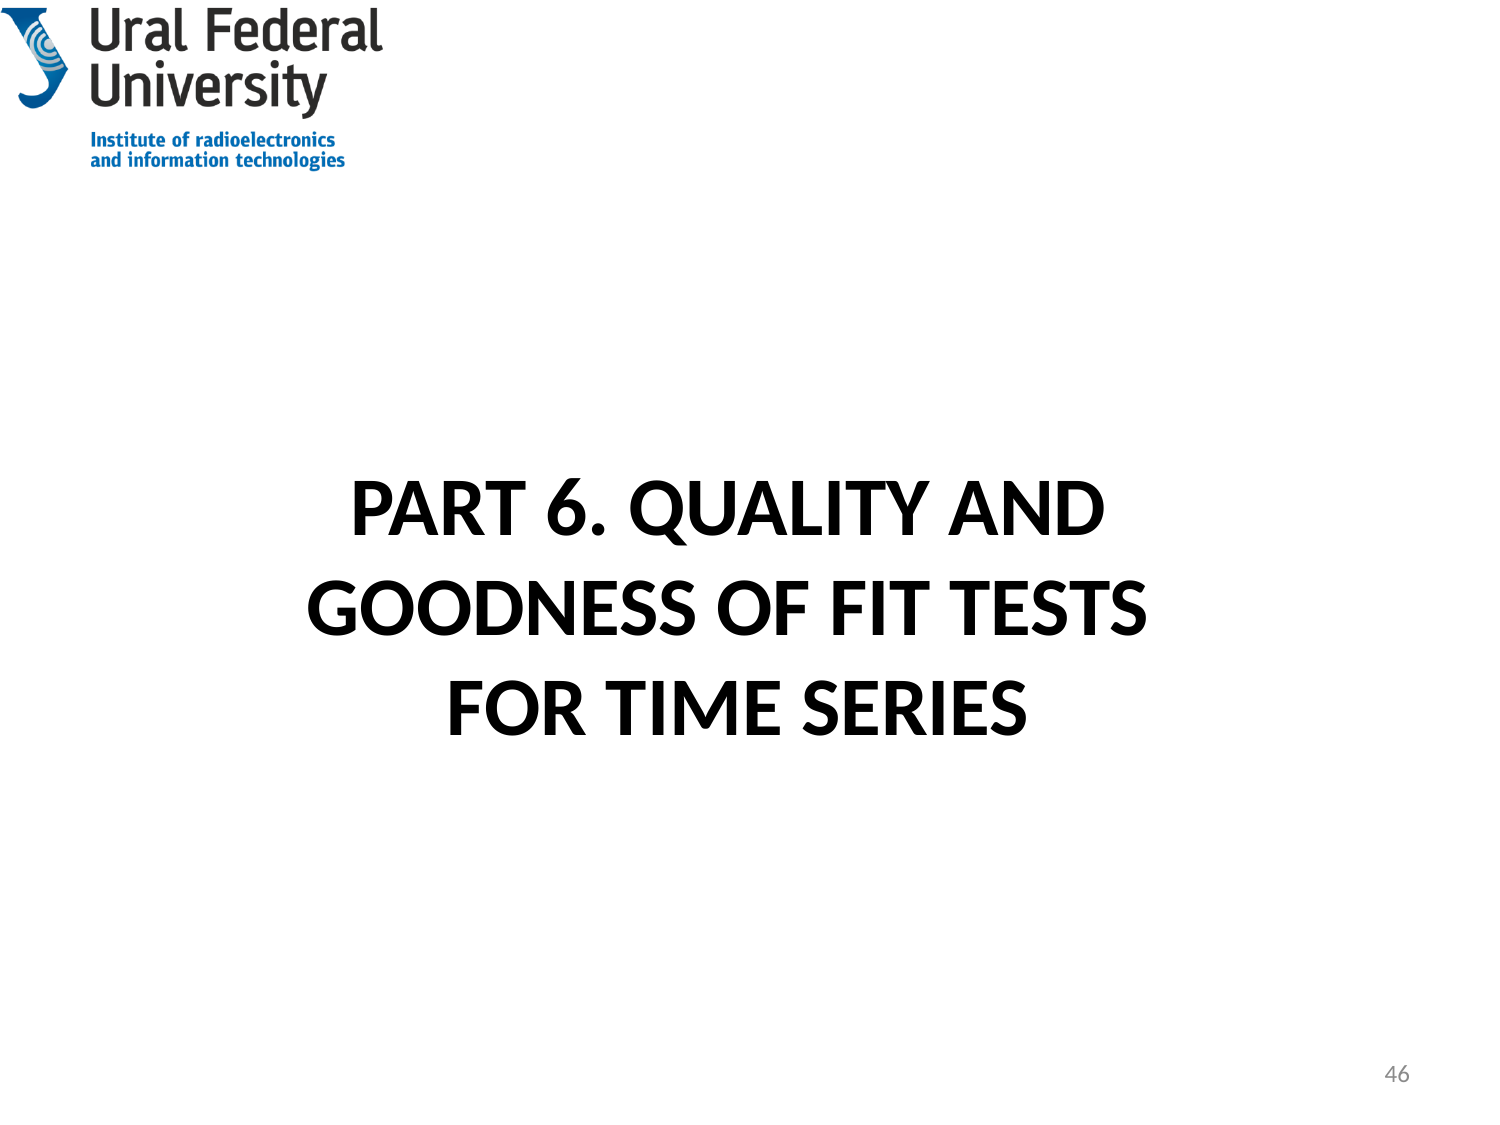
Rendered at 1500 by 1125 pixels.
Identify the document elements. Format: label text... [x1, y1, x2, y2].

title PART 6. QUALITY AND goodness of fit TESTS FOR TIME SERIES [100, 444, 1376, 764]
picture [0, 0, 384, 174]
slide_number 46 [1074, 1042, 1425, 1103]
